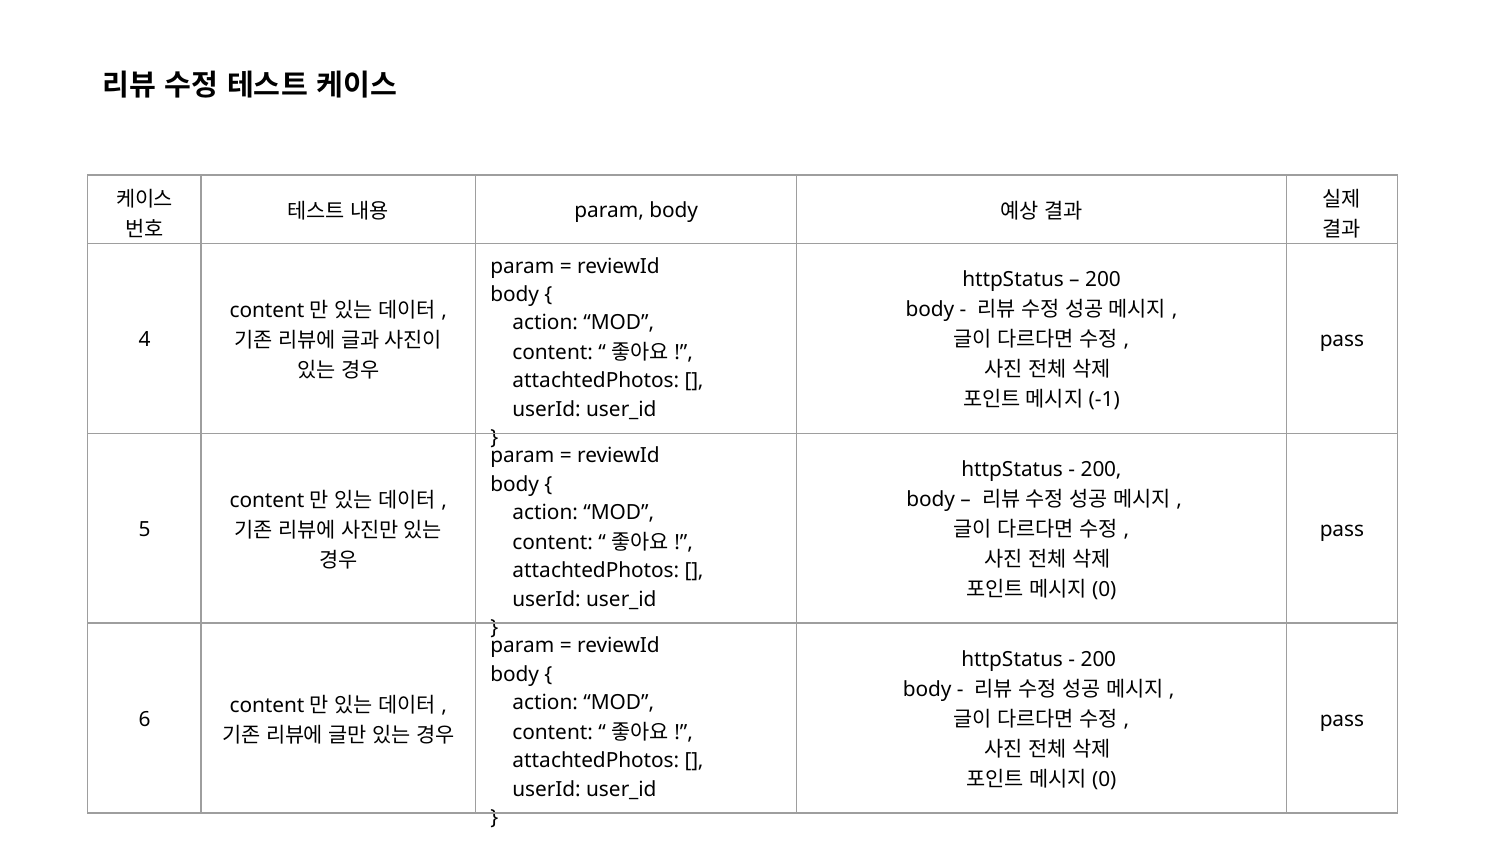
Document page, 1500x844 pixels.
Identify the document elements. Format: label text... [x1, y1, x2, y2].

table_header 테스트 내용 [202, 176, 475, 243]
table_cell pass [1287, 244, 1397, 433]
table_cell pass [1287, 434, 1397, 622]
table_cell pass [1287, 624, 1397, 812]
table_cell param = reviewId body { action: “MOD”, content: “좋아요!”, attachtedPhotos: [], userId: user_id } [476, 244, 796, 433]
table_cell param = reviewId body { action: “MOD”, content: “좋아요!”, attachtedPhotos: [], userId: user_id } [476, 624, 796, 812]
table_header 케이스 번호 [88, 176, 200, 243]
table_header 실제 결과 [1287, 176, 1397, 243]
table_cell 6 [88, 624, 200, 812]
text_box 리뷰 수정 테스트 케이스 [87, 51, 673, 117]
table_cell param = reviewId body { action: “MOD”, content: “좋아요!”, attachtedPhotos: [], userId: user_id } [476, 434, 796, 622]
table_cell content만 있는 데이터, 기존 리뷰에 사진만 있는 경우 [202, 434, 475, 622]
table_cell httpStatus - 200, body – 리뷰 수정 성공 메시지, 글이 다르다면 수정, 사진 전체 삭제 포인트 메시지(0) [797, 434, 1286, 622]
table_cell 4 [88, 244, 200, 433]
table_header param, body [476, 176, 796, 243]
table_cell content만 있는 데이터, 기존 리뷰에 글만 있는 경우 [202, 624, 475, 812]
table_header 예상 결과 [797, 176, 1286, 243]
table_cell 5 [88, 434, 200, 622]
table_cell httpStatus - 200 body - 리뷰 수정 성공 메시지, 글이 다르다면 수정, 사진 전체 삭제 포인트 메시지(0) [797, 624, 1286, 812]
table_cell content만 있는 데이터, 기존 리뷰에 글과 사진이 있는 경우 [202, 244, 475, 433]
table_cell httpStatus – 200 body - 리뷰 수정 성공 메시지, 글이 다르다면 수정, 사진 전체 삭제 포인트 메시지(-1) [797, 244, 1286, 433]
